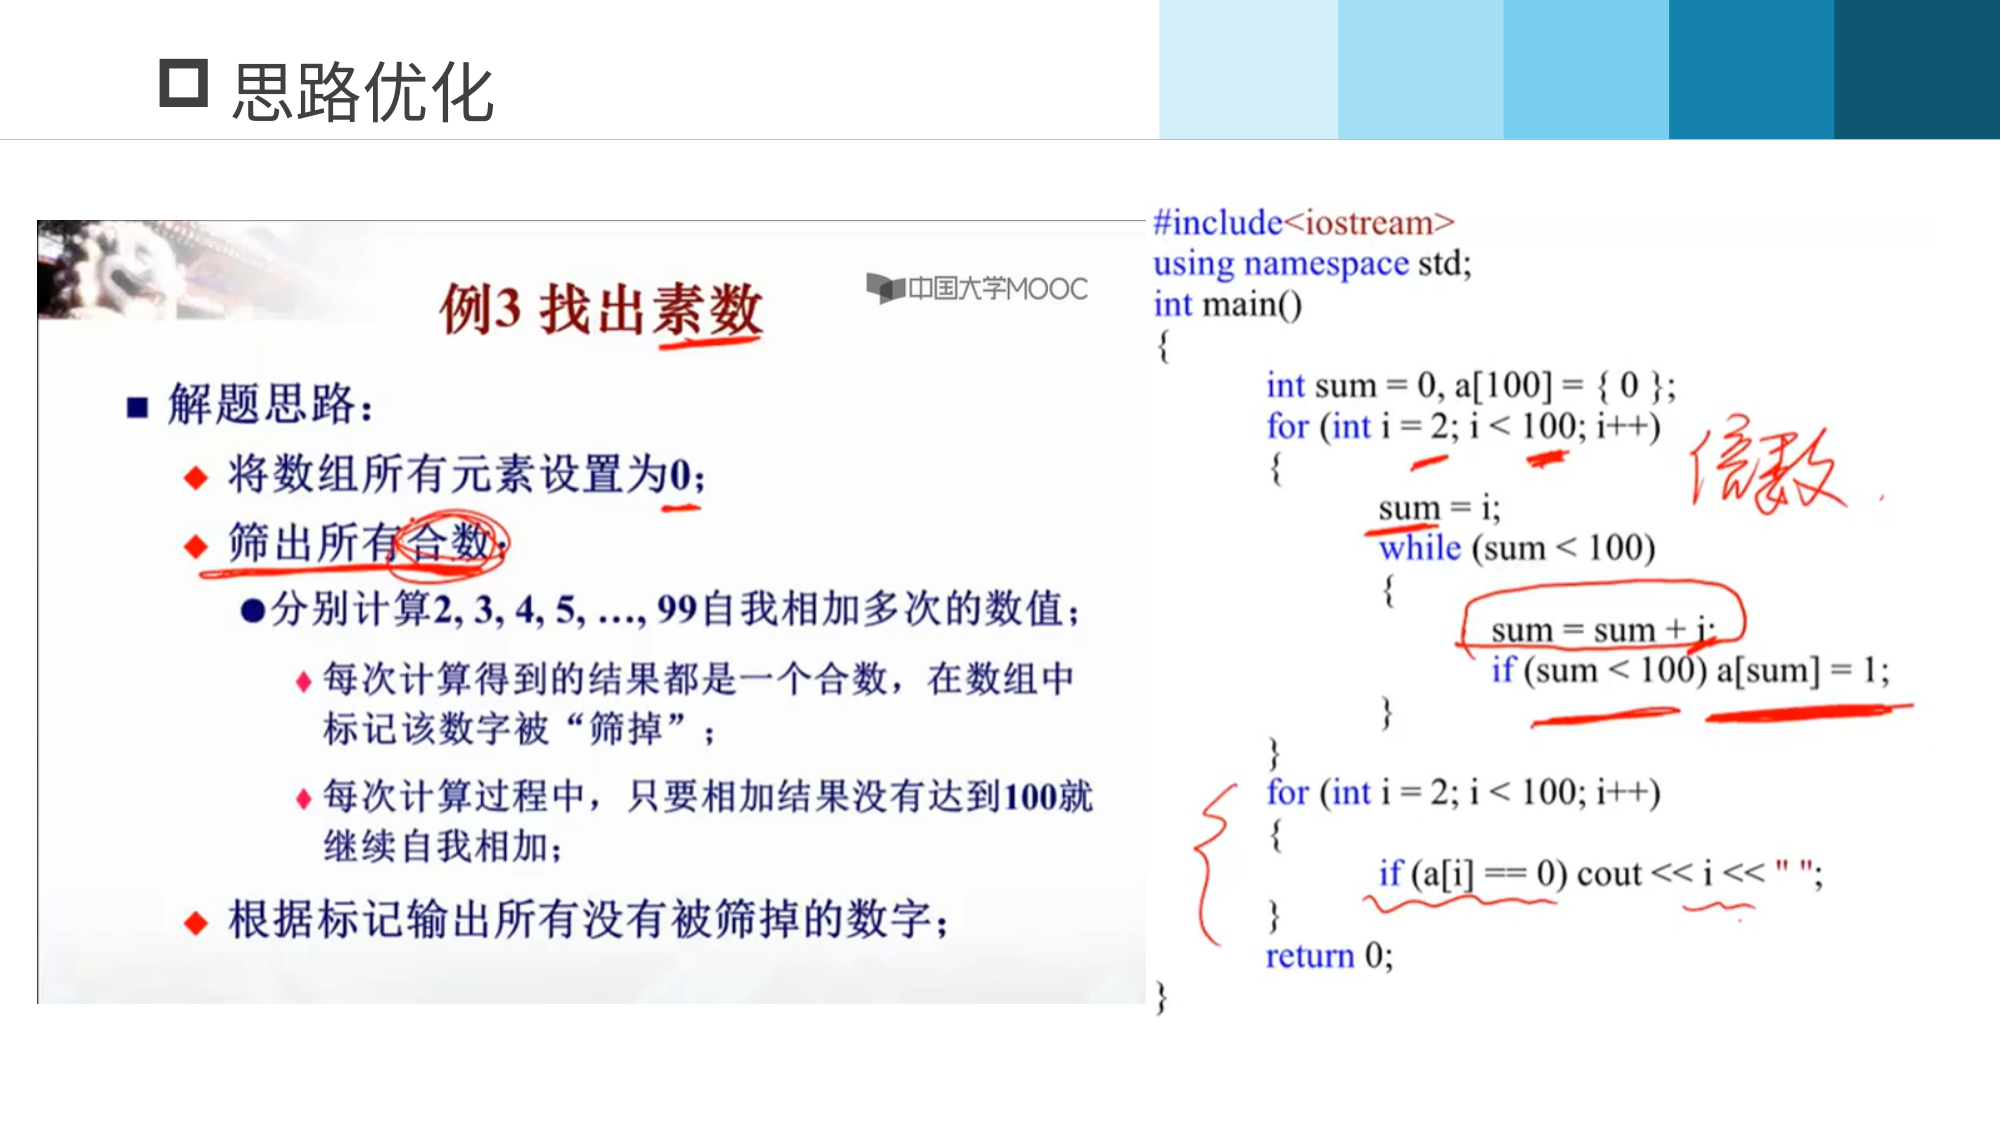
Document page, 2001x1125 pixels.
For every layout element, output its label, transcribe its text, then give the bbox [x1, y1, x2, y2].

picture [37, 201, 1932, 1023]
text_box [1159, 0, 2000, 139]
text_box 思路优化 [139, 43, 512, 139]
